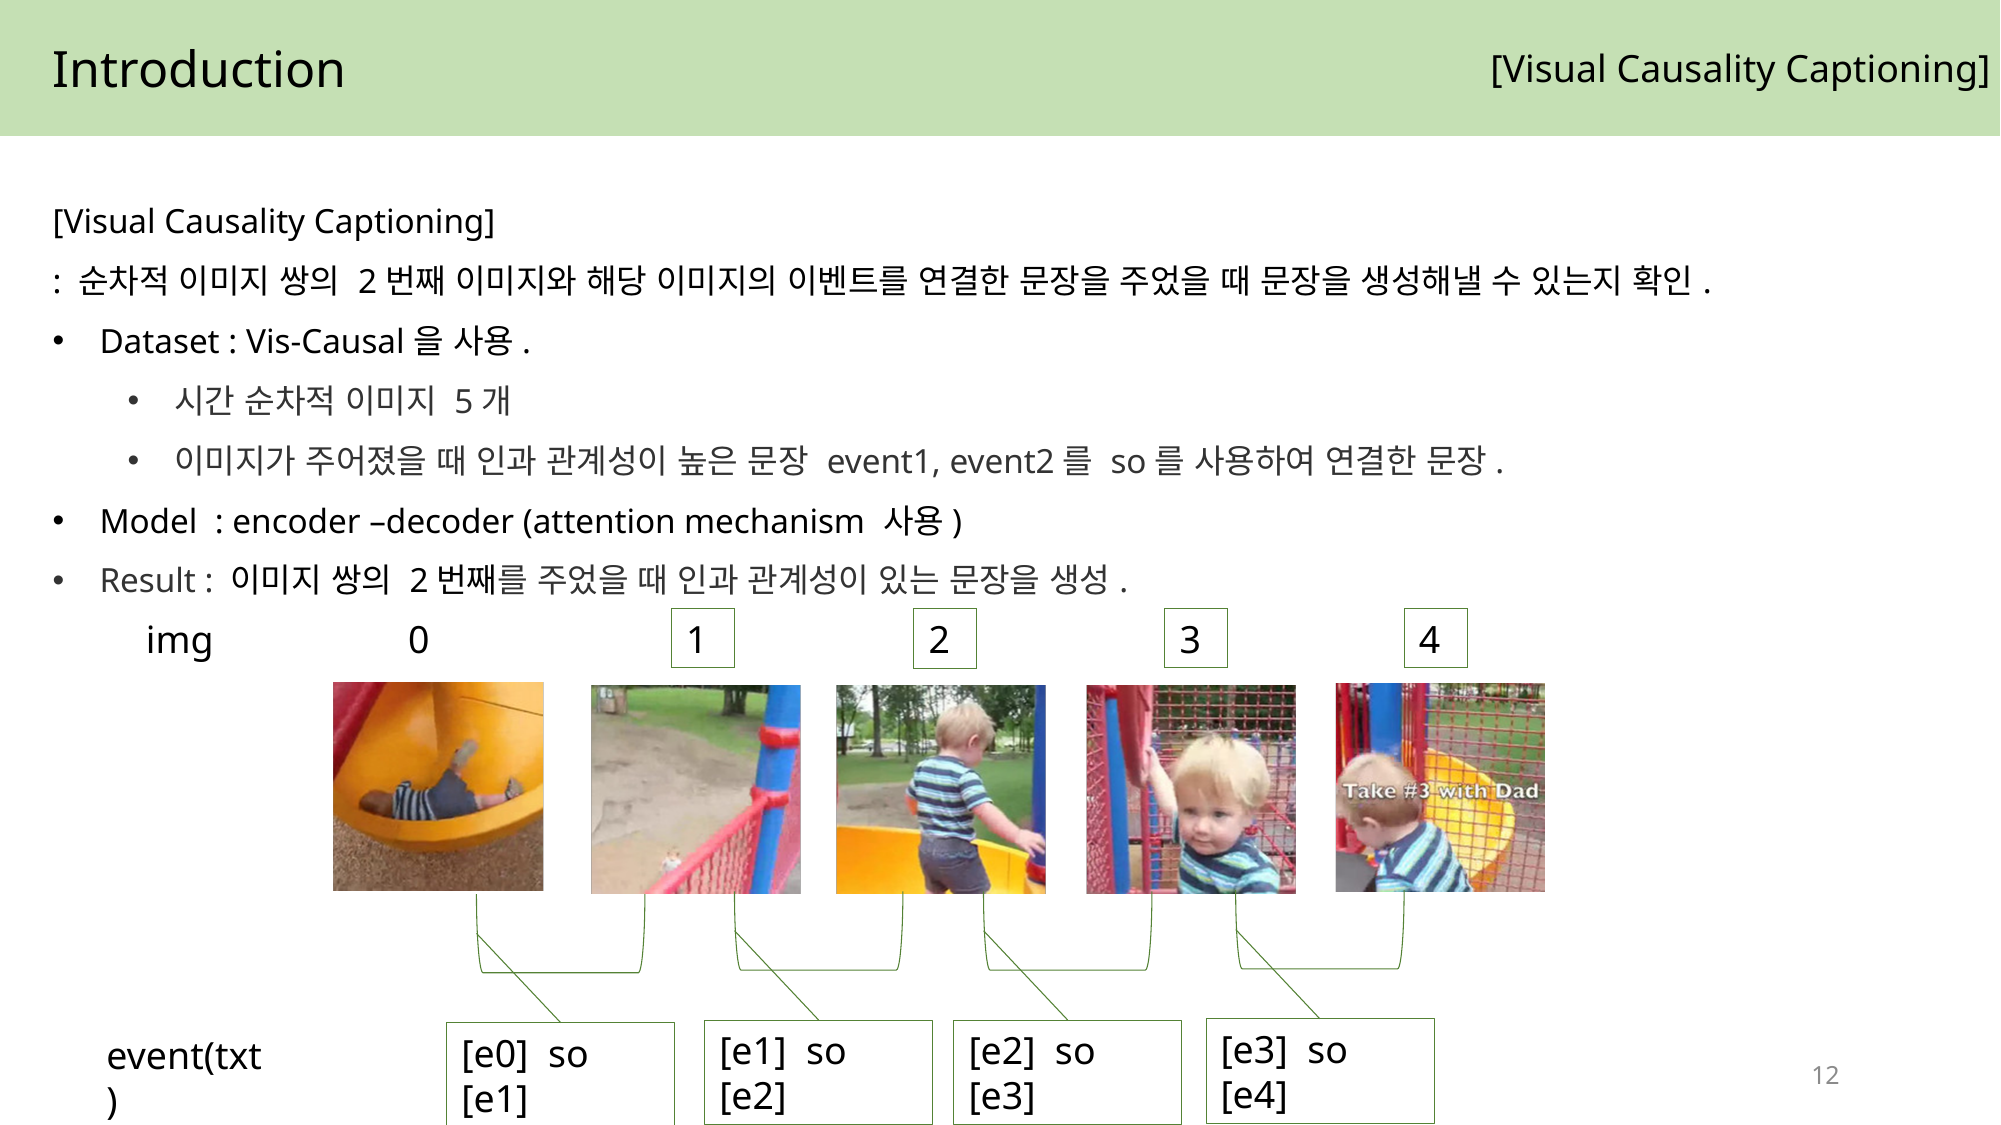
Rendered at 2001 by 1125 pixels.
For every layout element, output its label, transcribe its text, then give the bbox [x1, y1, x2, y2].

text_box [0, 0, 2000, 136]
text_box Introduction [37, 29, 1971, 105]
text_box event(txt) [91, 1024, 288, 1125]
text_box 0 [393, 608, 494, 669]
text_box [e3] so [e4] [1205, 1018, 1434, 1124]
text_box 2 [913, 608, 977, 669]
text_box [Visual Causality Captioning] [1475, 37, 2000, 98]
text_box 1 [671, 608, 735, 668]
text_box [733, 895, 904, 971]
text_box img [130, 608, 232, 669]
text_box [Visual Causality Captioning] : 순차적 이미지 쌍의 2번째 이미지와 해당 이미지의 이벤트를 연결한 문장을 주었을 때 문장을 생성해낼 수 있는지 확인. Dataset : Vis-Causal을 사용. 시간 순차적 이미지 5개 이미지가 주어졌을 때 인과 관계성이 높은 문장 event1, event2를 so를 사용하여 연결한 문장. Model : encoder –decoder (attention mechanism 사용) Result : 이미지 쌍의 2번째를 주었을 때 인과 관계성이 있는 문장을 생성. [37, 173, 1971, 607]
text_box 4 [1404, 608, 1468, 668]
text_box 3 [1164, 608, 1228, 668]
text_box [982, 895, 1153, 971]
text_box [e0] so [e1] [446, 1022, 675, 1125]
text_box [e1] so [e2] [704, 1019, 933, 1125]
text_box [1235, 895, 1405, 970]
picture [298, 681, 1545, 895]
text_box [475, 895, 646, 974]
text_box [e2] so [e3] [953, 1019, 1182, 1125]
slide_number 12 [1434, 1046, 1855, 1107]
